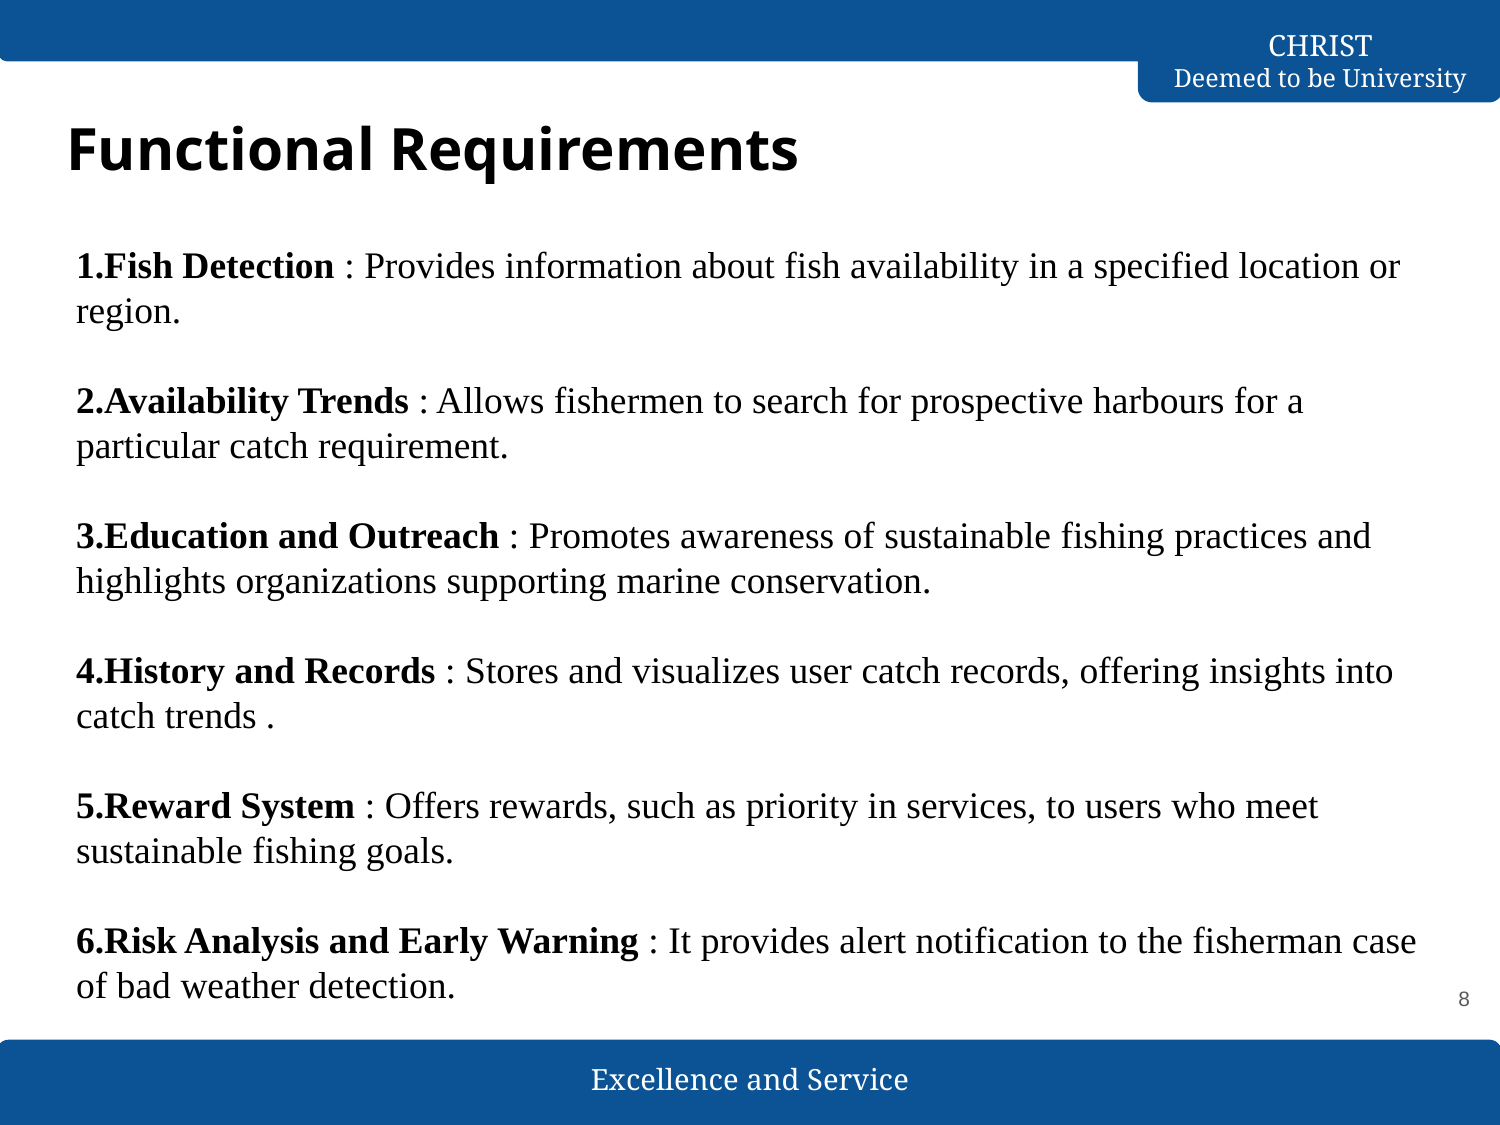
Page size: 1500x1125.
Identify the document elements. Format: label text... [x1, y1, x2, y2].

title Functional Requirements [51, 97, 1449, 223]
slide_number ‹#› [1394, 955, 1485, 1042]
text_box 1.Fish Detection : Provides information about fish availability in a specified location or region. 2.Availability Trends : Allows fishermen to search for prospective harbours for a particular catch requirement. 3.Education and Outreach : Promotes awareness of sustainable fishing practices and highlights organizations supporting marine conservation. 4.History and Records : Stores and visualizes user catch records, offering insights into catch trends . 5.Reward System : Offers rewards, such as priority in services, to users who meet sustainable fishing goals. 6.Risk Analysis and Early Warning : It provides alert notification to the fisherman case of bad weather detection. [61, 225, 1440, 986]
